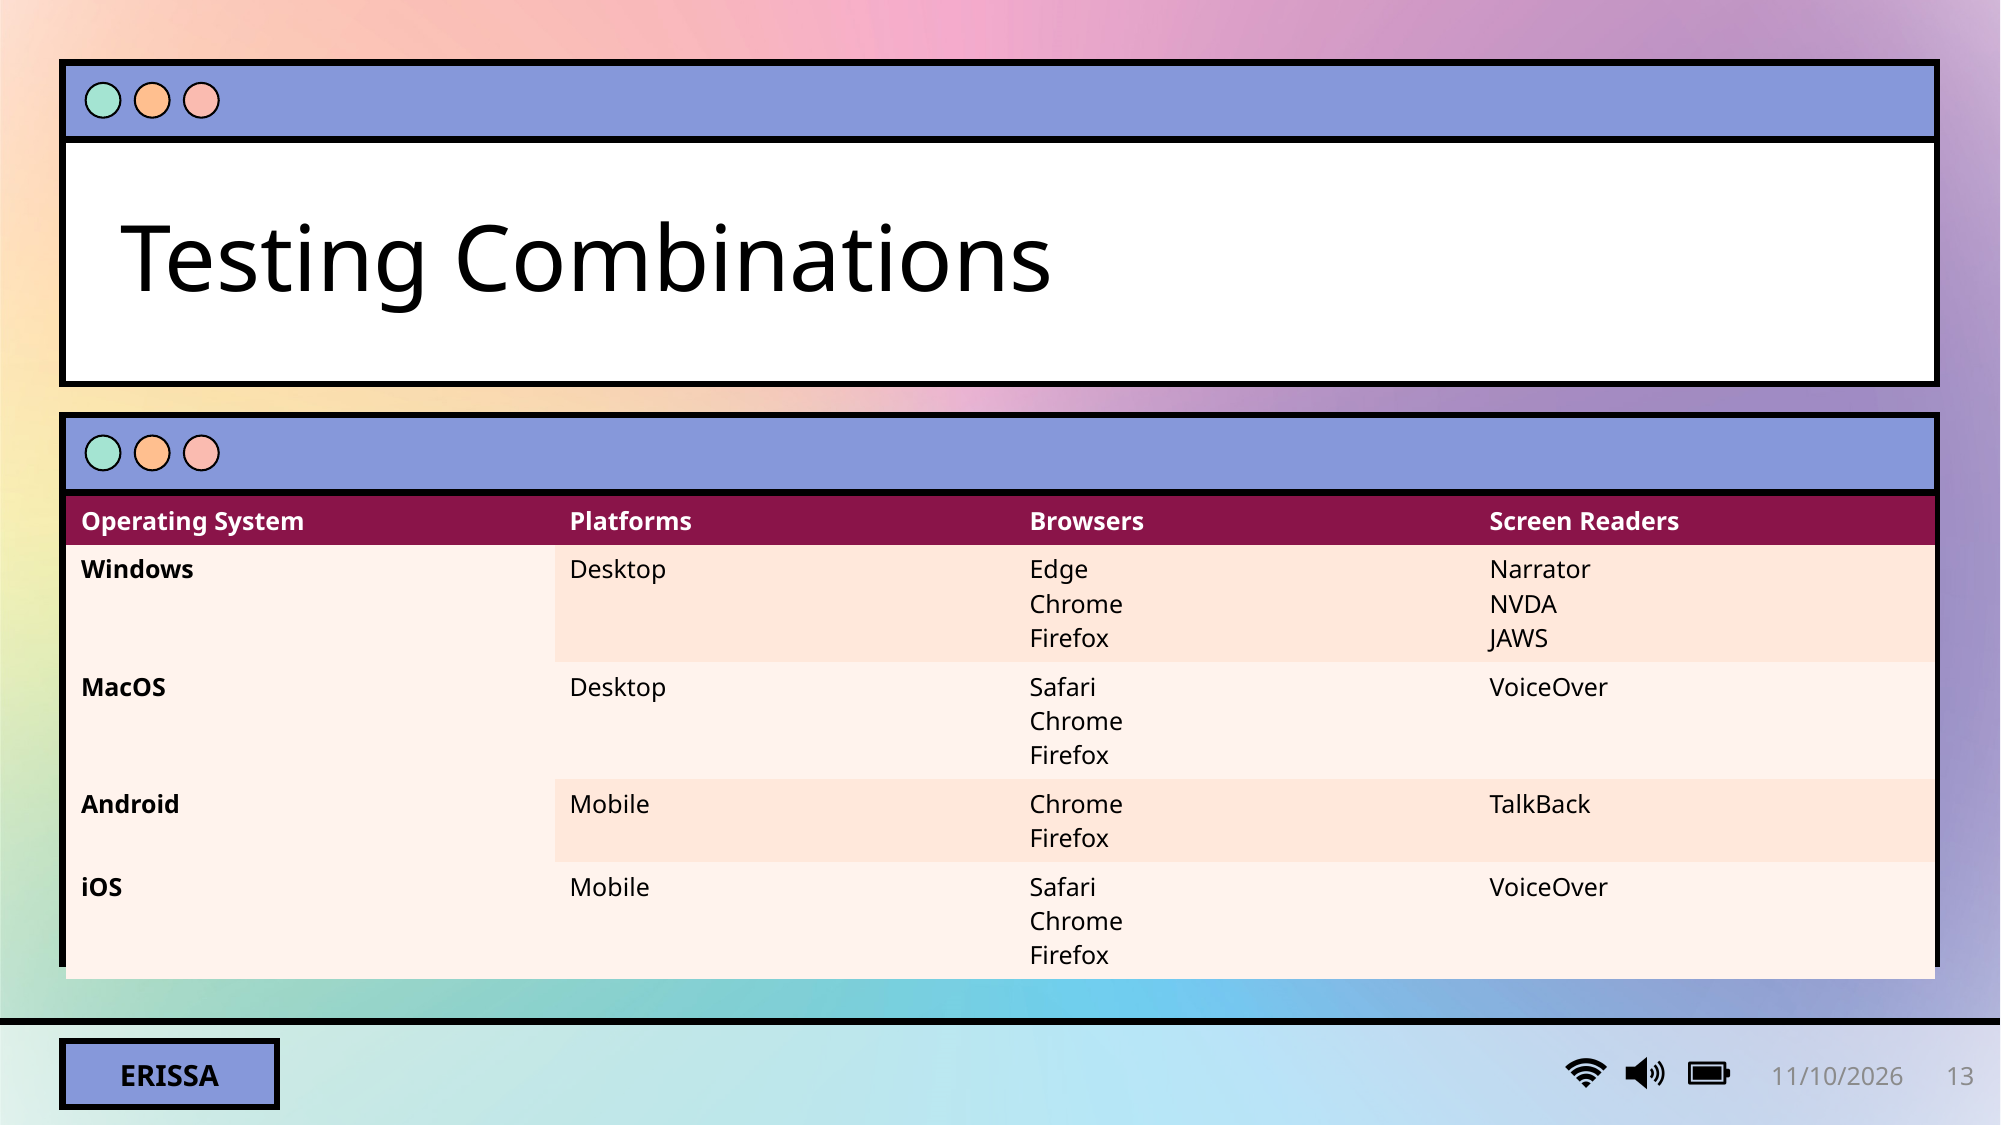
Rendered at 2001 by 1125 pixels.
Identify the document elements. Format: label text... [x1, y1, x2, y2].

table_header Screen Readers [1475, 496, 1935, 545]
table_cell Safari Chrome Firefox [1015, 862, 1475, 979]
table_cell Edge Chrome Firefox [1015, 545, 1475, 662]
title Testing Combinations [105, 139, 1895, 385]
picture [1624, 1050, 1670, 1096]
table_cell iOS [66, 862, 555, 979]
table_header Browsers [1015, 496, 1475, 545]
table_header Operating System [66, 496, 555, 545]
table_cell Windows [66, 545, 555, 662]
table_cell MacOS [66, 662, 555, 779]
table_cell Desktop [555, 545, 1015, 662]
table_cell Desktop [555, 662, 1015, 779]
table_cell Chrome Firefox [1015, 779, 1475, 862]
picture [1686, 1050, 1731, 1096]
table_header Platforms [555, 496, 1015, 545]
list Erissa [59, 1038, 280, 1110]
table_cell TalkBack [1475, 779, 1935, 862]
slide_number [1731, 1021, 1918, 1125]
table_cell Mobile [555, 862, 1015, 979]
table_cell VoiceOver [1475, 862, 1935, 979]
picture [0, 0, 2001, 1125]
picture [1563, 1050, 1609, 1096]
table_cell Narrator NVDA JAWS [1475, 545, 1935, 662]
table_cell Mobile [555, 779, 1015, 862]
table_cell Safari Chrome Firefox [1015, 662, 1475, 779]
table_cell Android [66, 779, 555, 862]
table_cell VoiceOver [1475, 662, 1935, 779]
slide_number 13 [1918, 1021, 2000, 1125]
